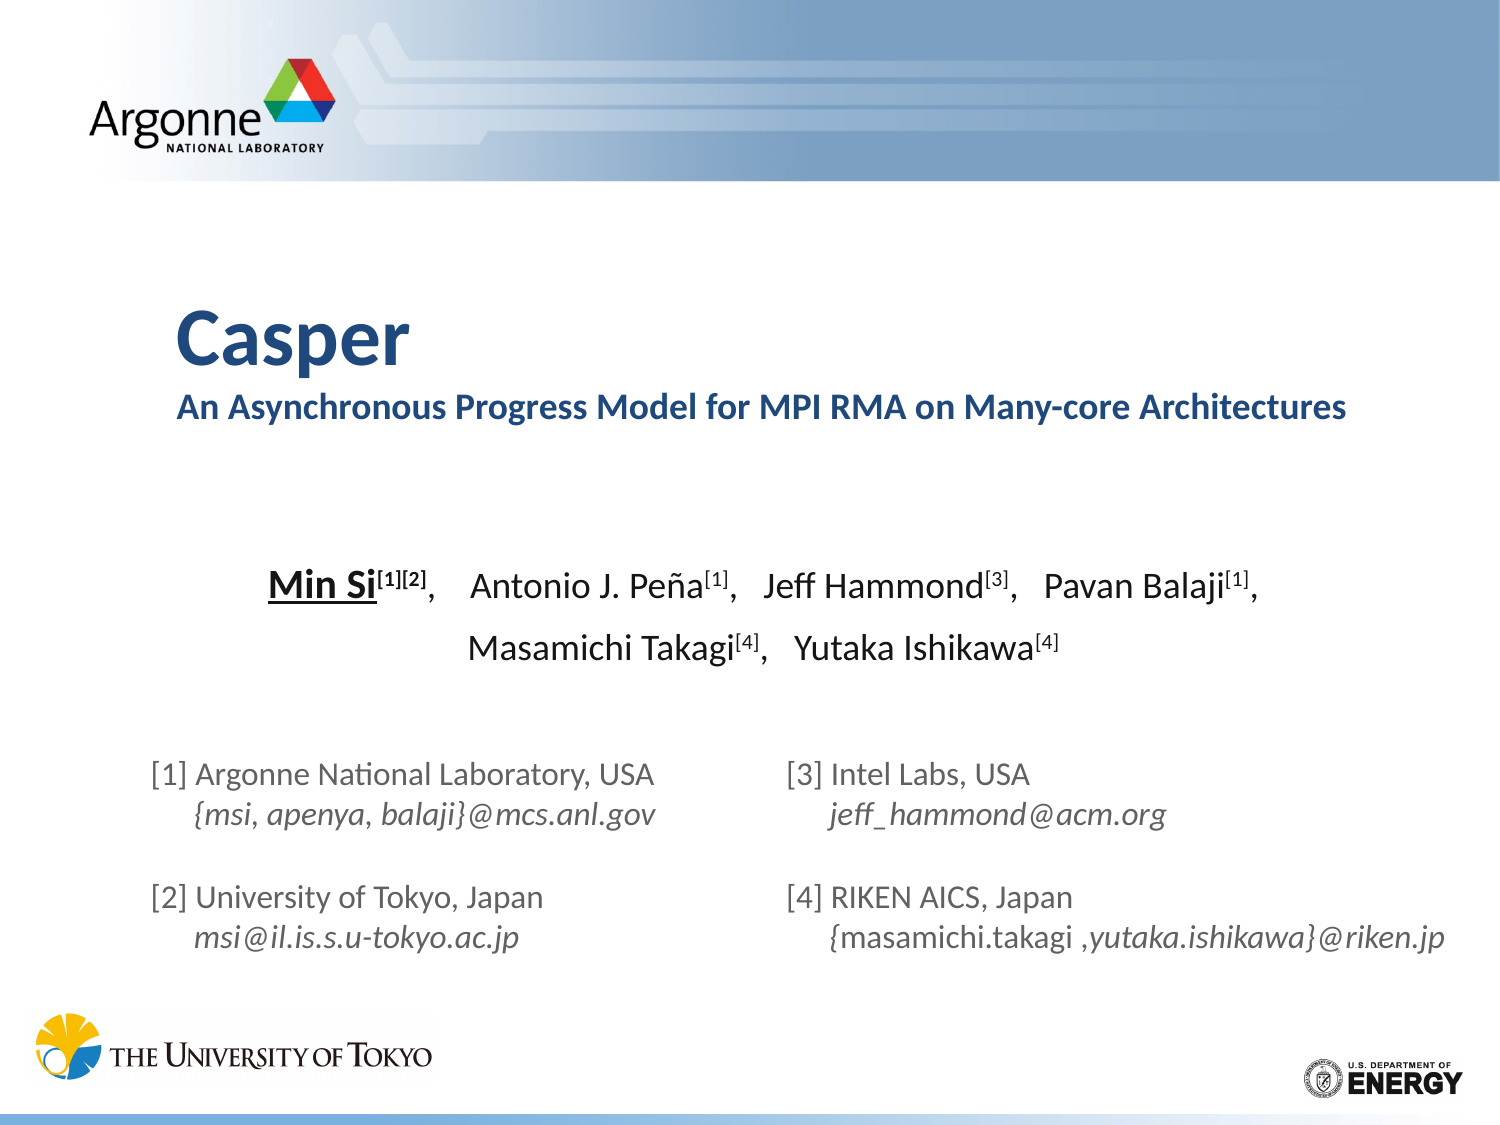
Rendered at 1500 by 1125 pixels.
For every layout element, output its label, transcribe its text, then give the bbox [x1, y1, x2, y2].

picture [0, 0, 1500, 182]
picture [1304, 1059, 1463, 1098]
text_box [1] Argonne National Laboratory, USA {msi, apenya, balaji}@mcs.anl.gov [135, 744, 707, 840]
text_box [3] Intel Labs, USA jeff_hammond@acm.org [771, 744, 1312, 840]
text_box [2] University of Tokyo, Japan msi@il.is.s.u-tokyo.ac.jp [135, 868, 707, 963]
picture [29, 1011, 438, 1083]
picture [0, 1114, 1500, 1125]
text_box [4] RIKEN AICS, Japan {masamichi.takagi ,yutaka.ishikawa}@riken.jp [771, 868, 1474, 963]
title Casper An Asynchronous Progress Model for MPI RMA on Many-core Architectures [161, 273, 1425, 450]
text_box Min Si[1][2], Antonio J. Peña[1], Jeff Hammond[3], Pavan Balaji[1], Masamichi Takagi[4], Yutaka Ishikawa[4] [88, 538, 1439, 616]
